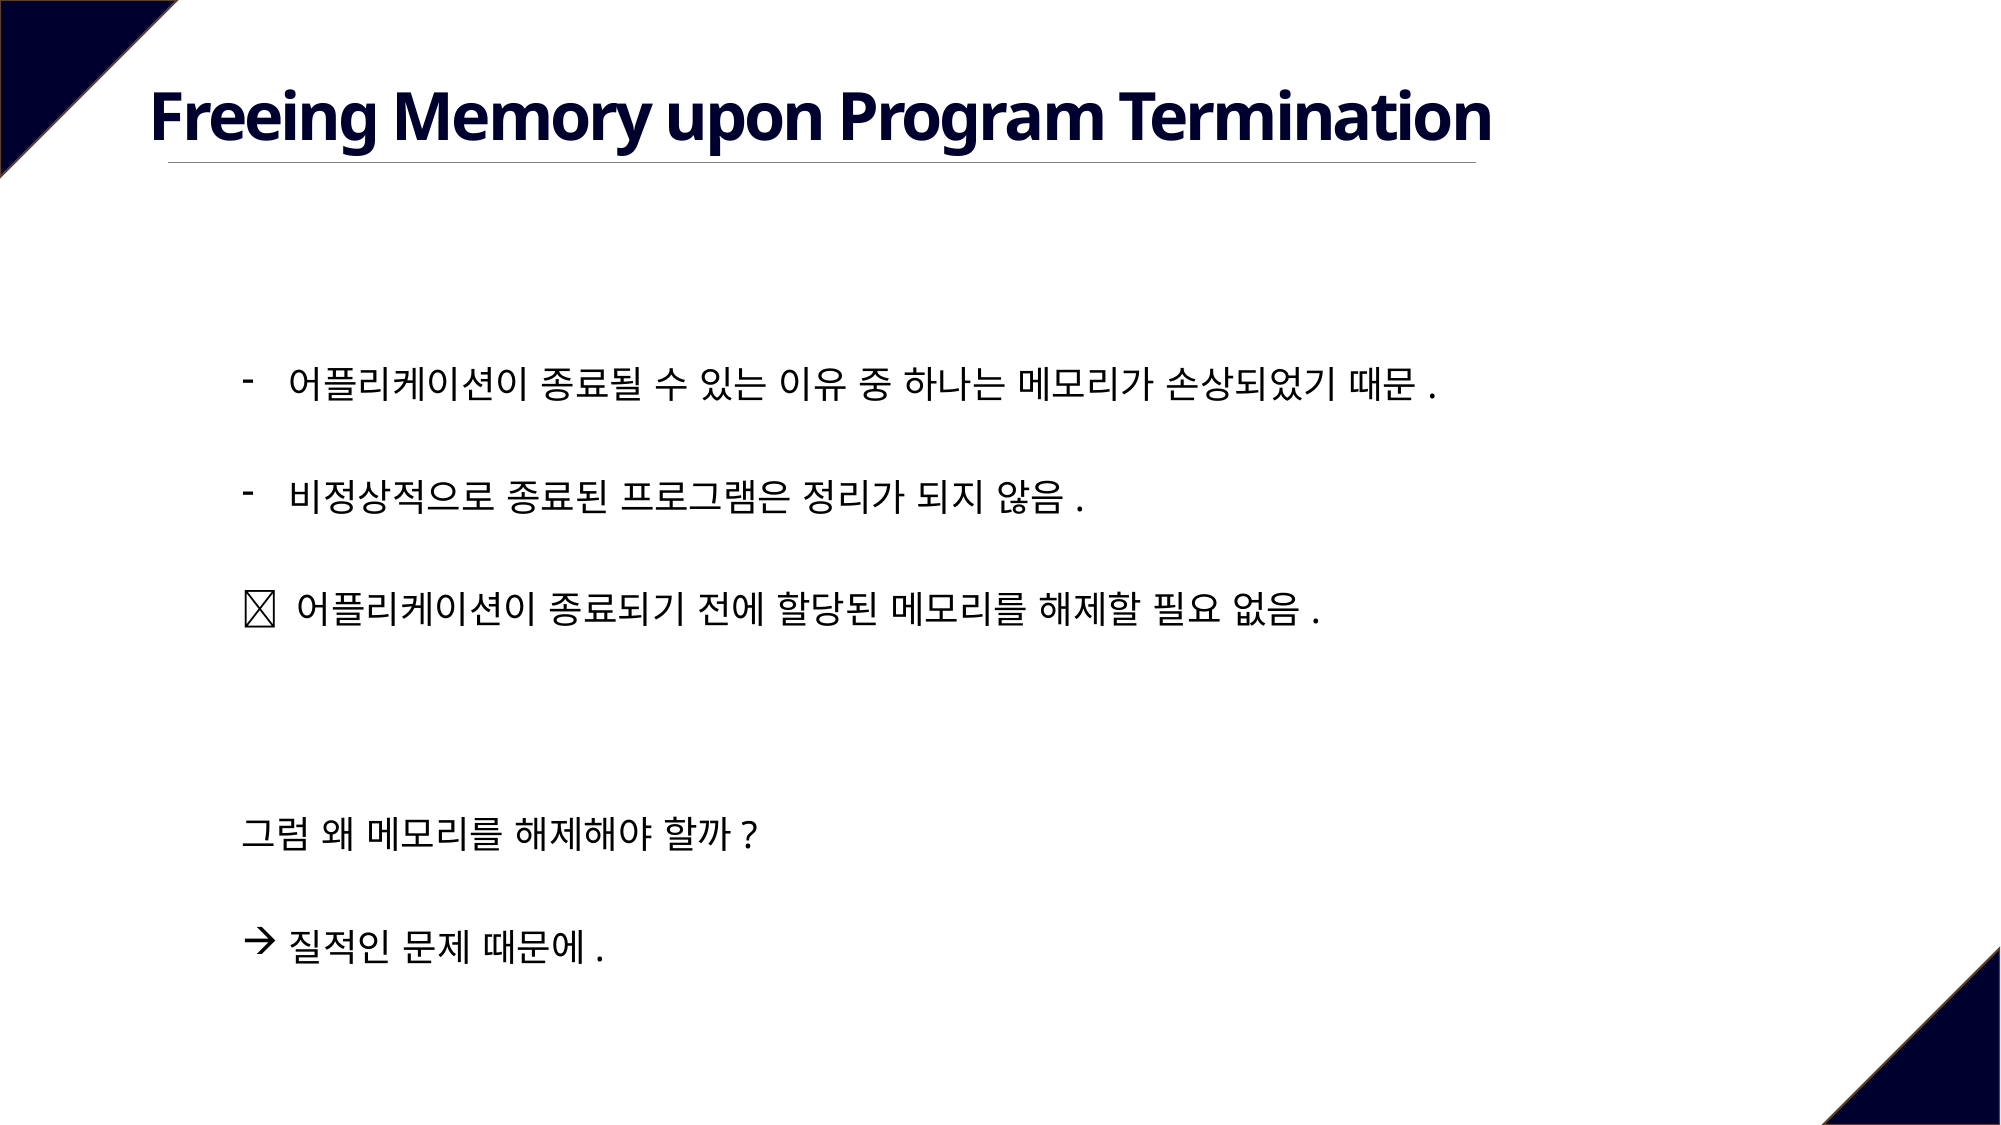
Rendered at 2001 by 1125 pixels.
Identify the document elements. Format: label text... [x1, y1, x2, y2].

text_box 어플리케이션이 종료될 수 있는 이유 중 하나는 메모리가 손상되었기 때문. 비정상적으로 종료된 프로그램은 정리가 되지 않음.  어플리케이션이 종료되기 전에 할당된 메모리를 해제할 필요 없음. 그럼 왜 메모리를 해제해야 할까? 질적인 문제 때문에. [227, 286, 1453, 976]
text_box Freeing Memory upon Program Termination [133, 66, 1510, 161]
